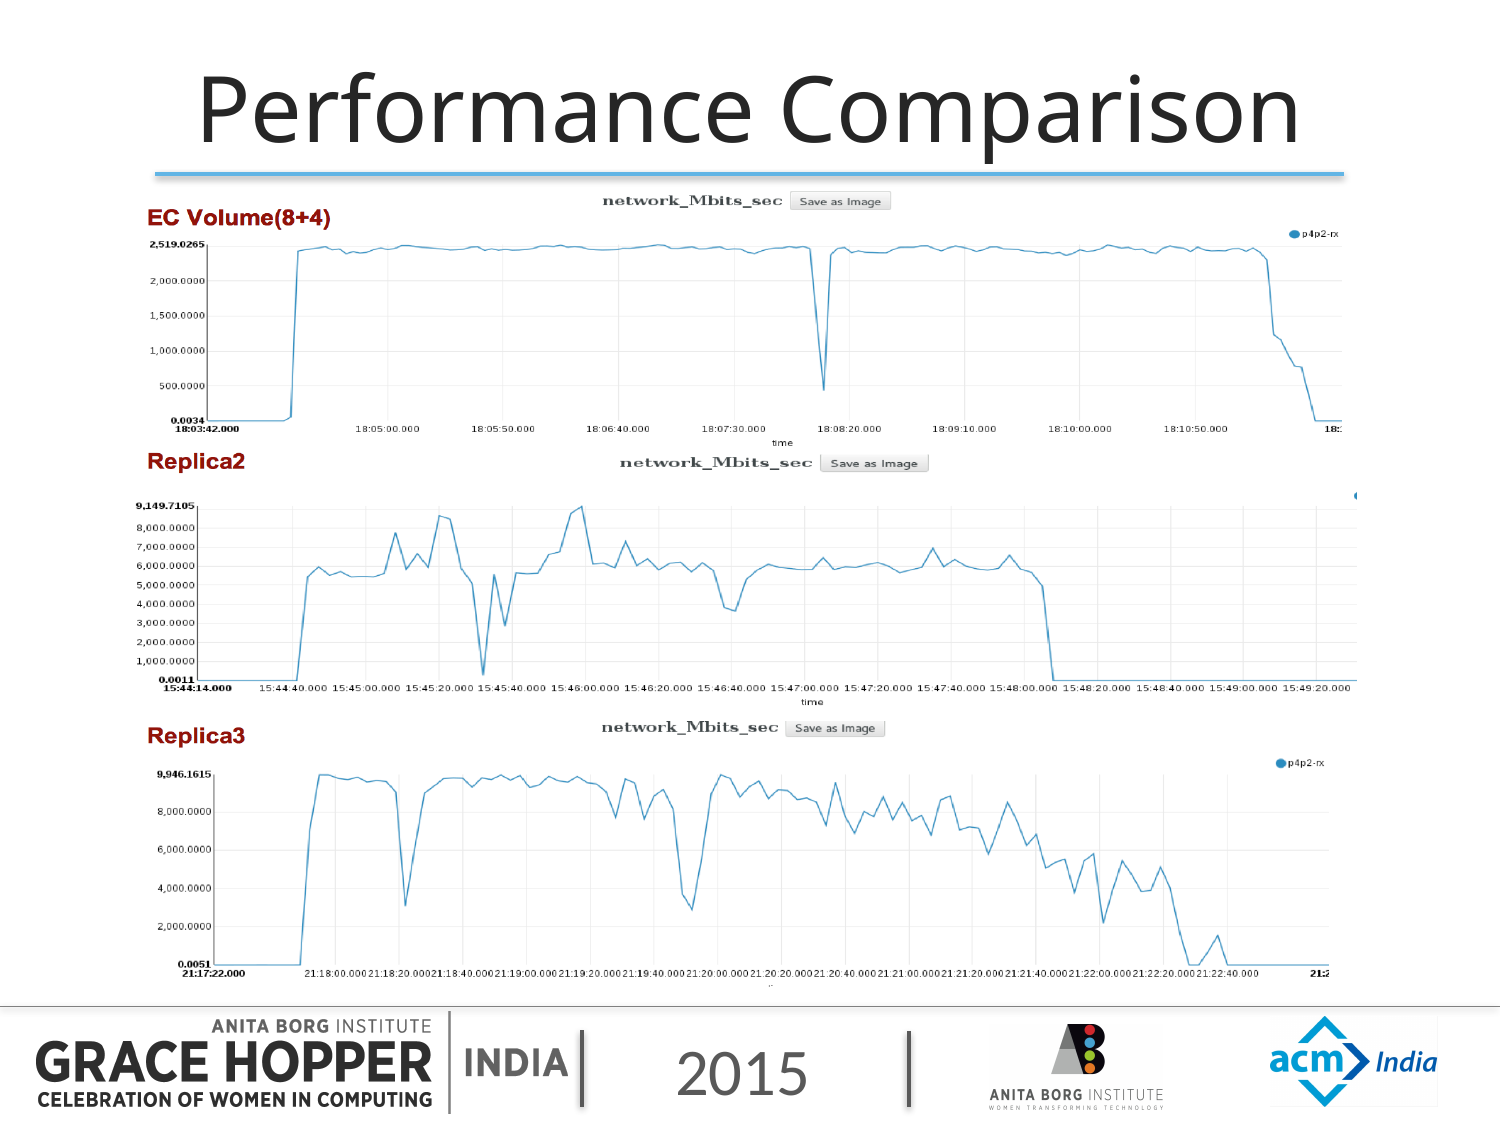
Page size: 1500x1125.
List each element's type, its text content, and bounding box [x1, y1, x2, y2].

picture [1270, 1016, 1438, 1107]
picture [131, 190, 1357, 994]
picture [36, 1011, 568, 1114]
picture [989, 1024, 1163, 1110]
title Performance Comparison [75, 19, 1425, 191]
